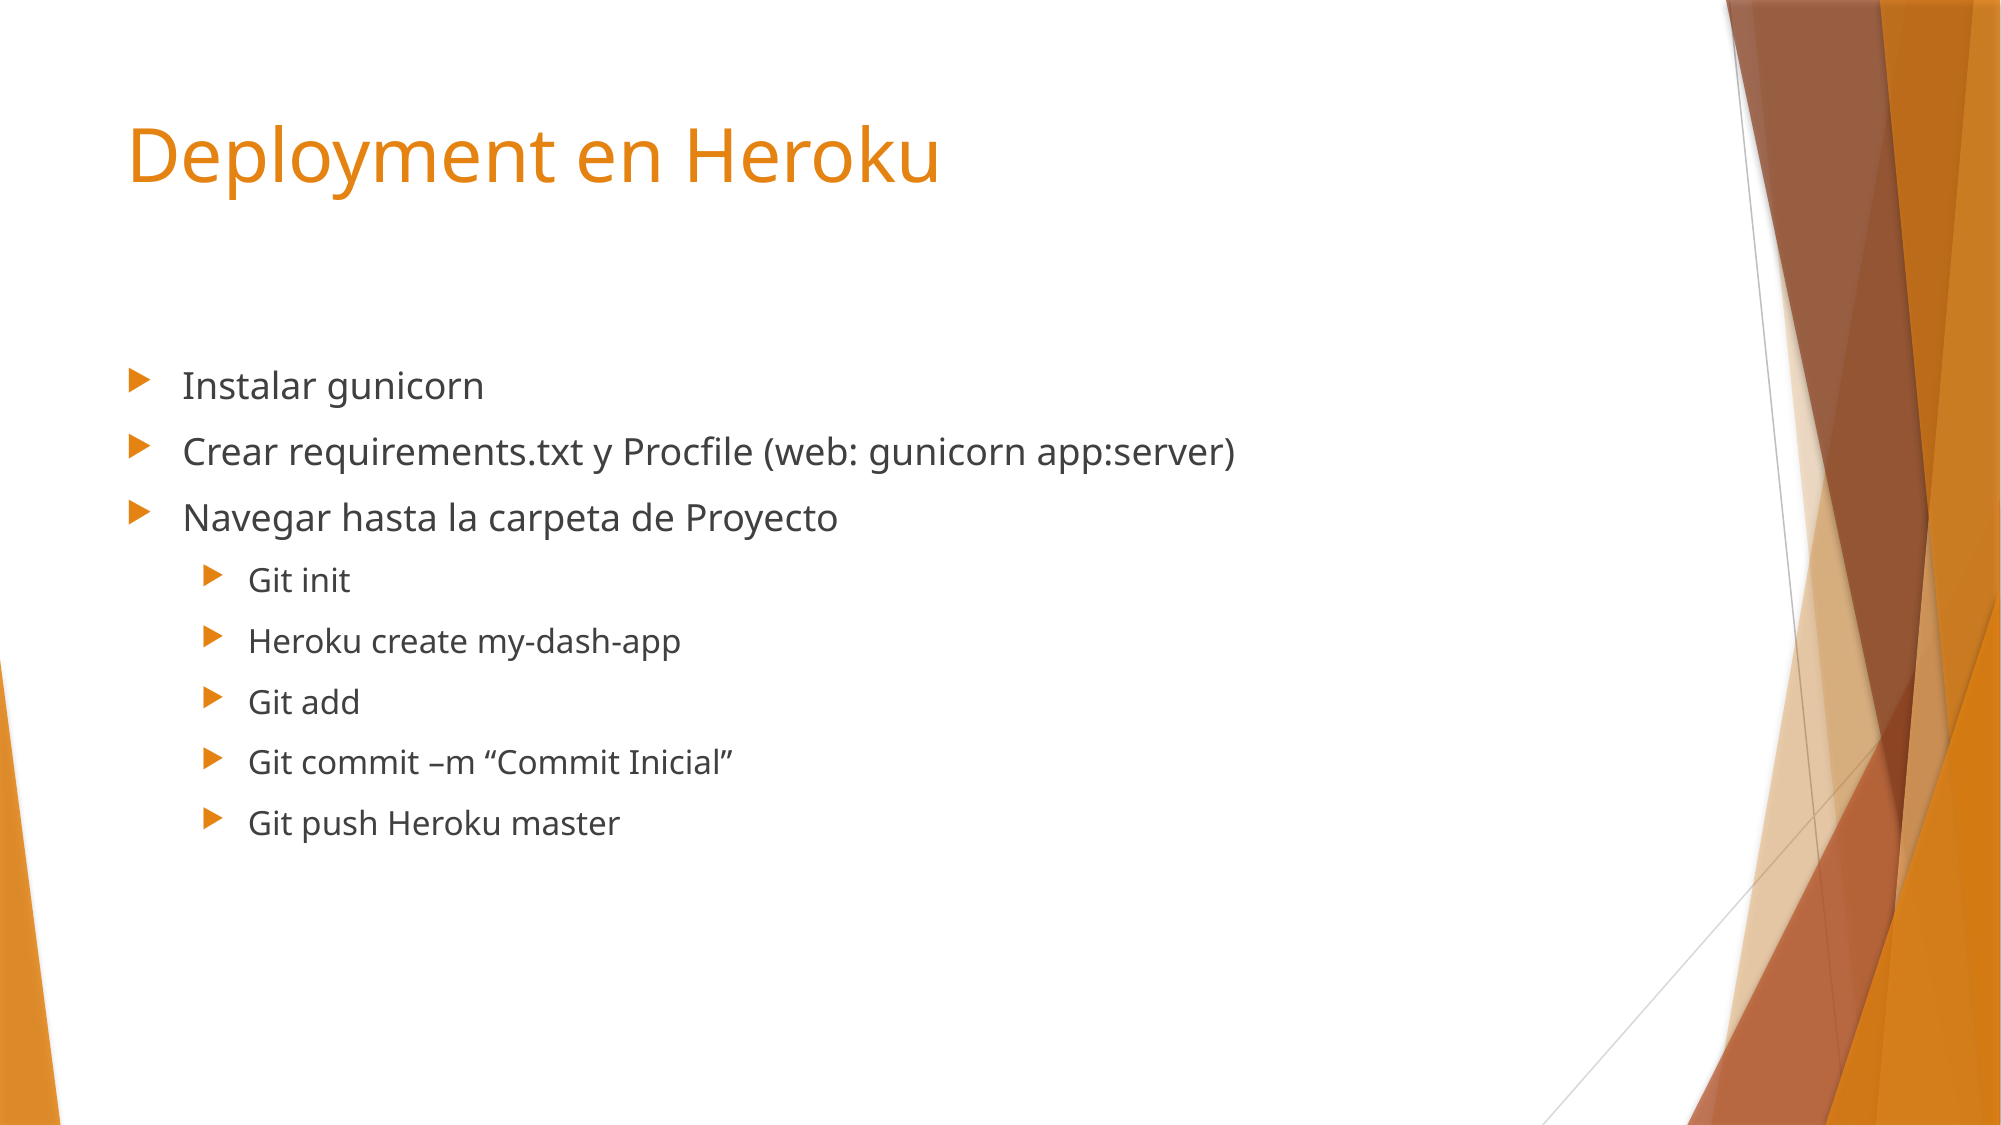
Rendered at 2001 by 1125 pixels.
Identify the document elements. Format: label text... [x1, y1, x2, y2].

list Instalar gunicorn Crear requirements.txt y Procfile (web: gunicorn app:server) Navegar hasta la carpeta de Proyecto Git init Heroku create my-dash-app Git add Git commit –m “Commit Inicial” Git push Heroku master [111, 354, 1522, 992]
title Deployment en Heroku [111, 99, 1522, 317]
